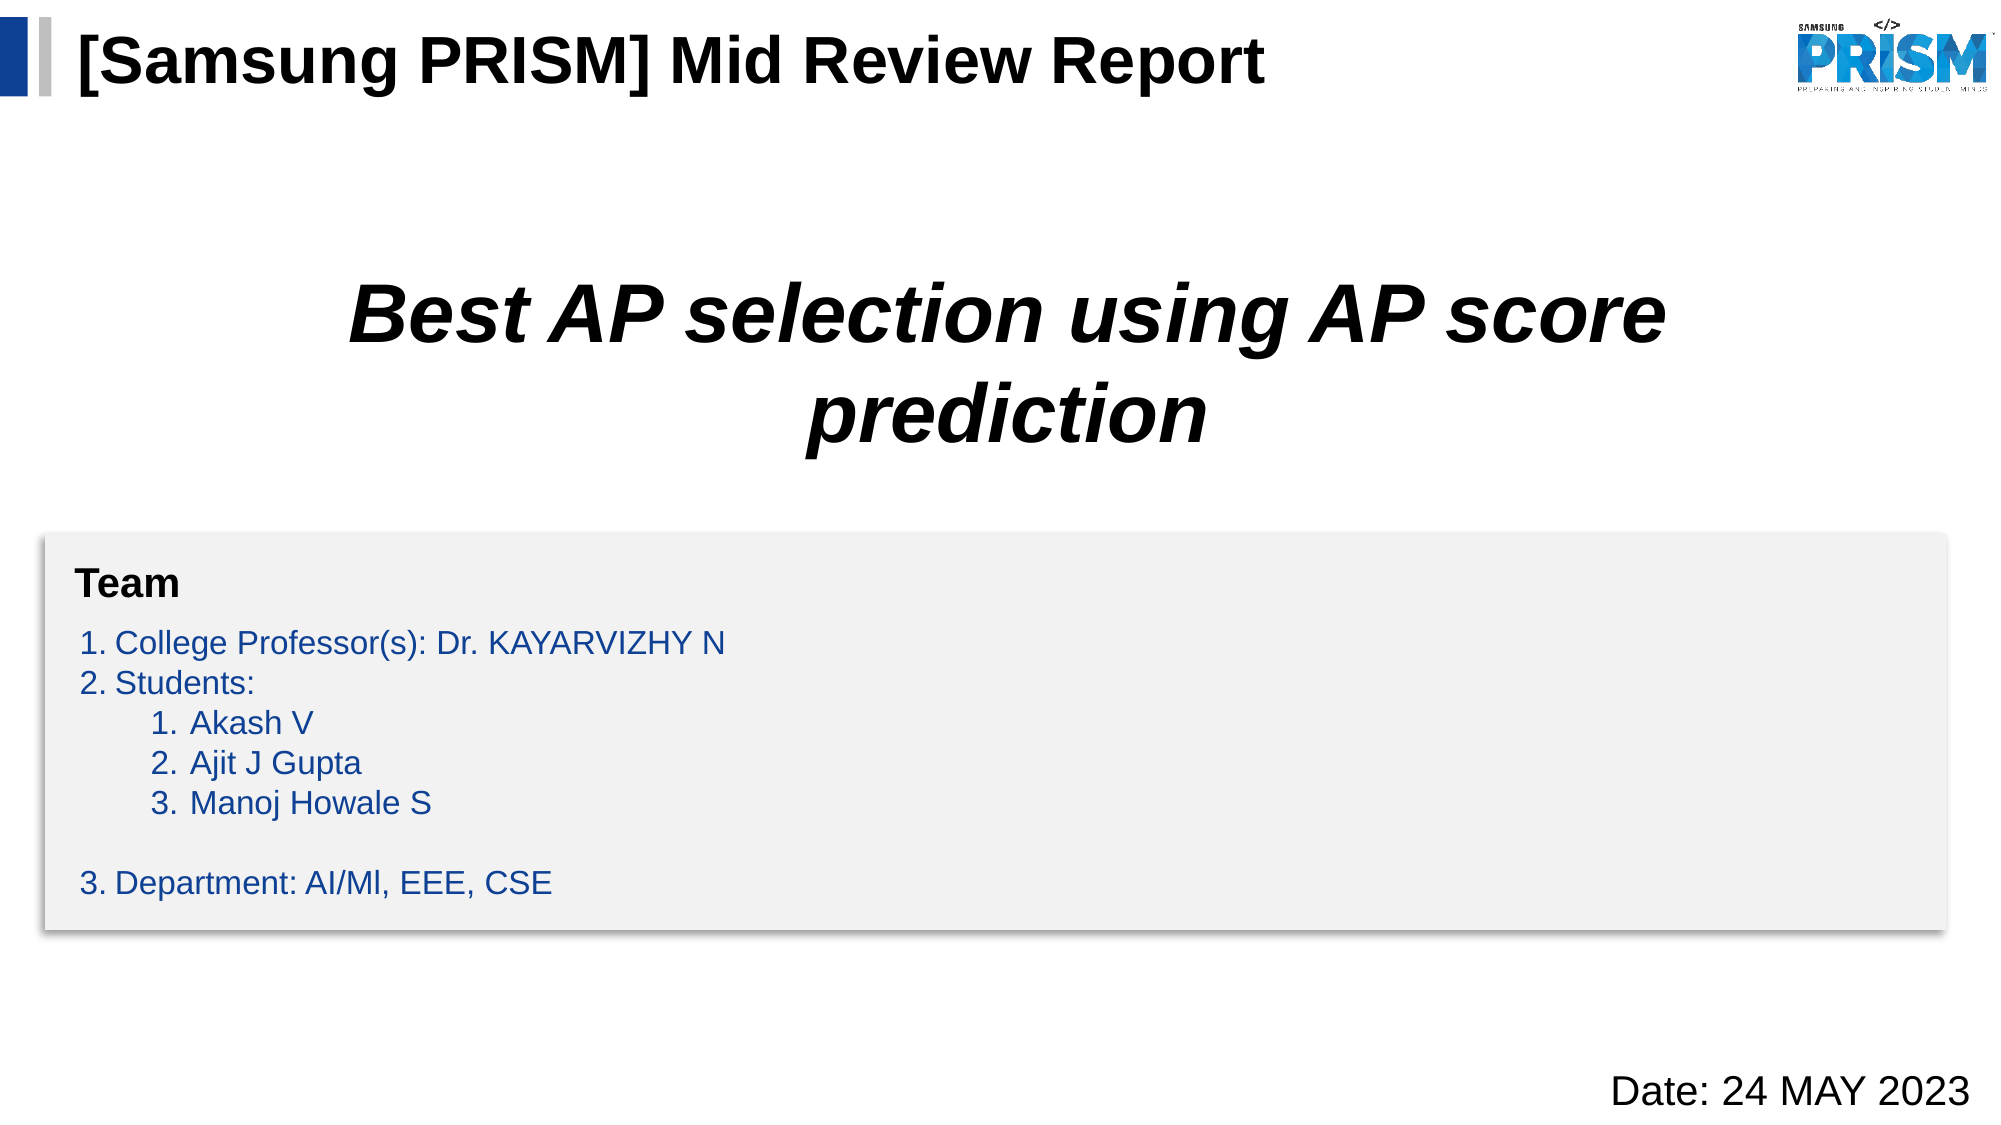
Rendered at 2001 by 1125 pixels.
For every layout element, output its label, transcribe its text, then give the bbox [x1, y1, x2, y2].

text_box Team [59, 548, 265, 614]
text_box [Samsung PRISM] Mid Review Report [62, 9, 1605, 105]
text_box [0, 17, 28, 97]
picture [1794, 16, 2000, 96]
text_box Best AP selection using AP score prediction [237, 251, 1780, 467]
text_box [45, 533, 1947, 930]
text_box College Professor(s): Dr. KAYARVIZHY N Students: Akash V Ajit J Gupta Manoj Howale S Department: AI/Ml, EEE, CSE [62, 613, 1865, 909]
text_box Date: 24 MAY 2023 [1595, 1056, 2000, 1122]
text_box [39, 17, 52, 97]
